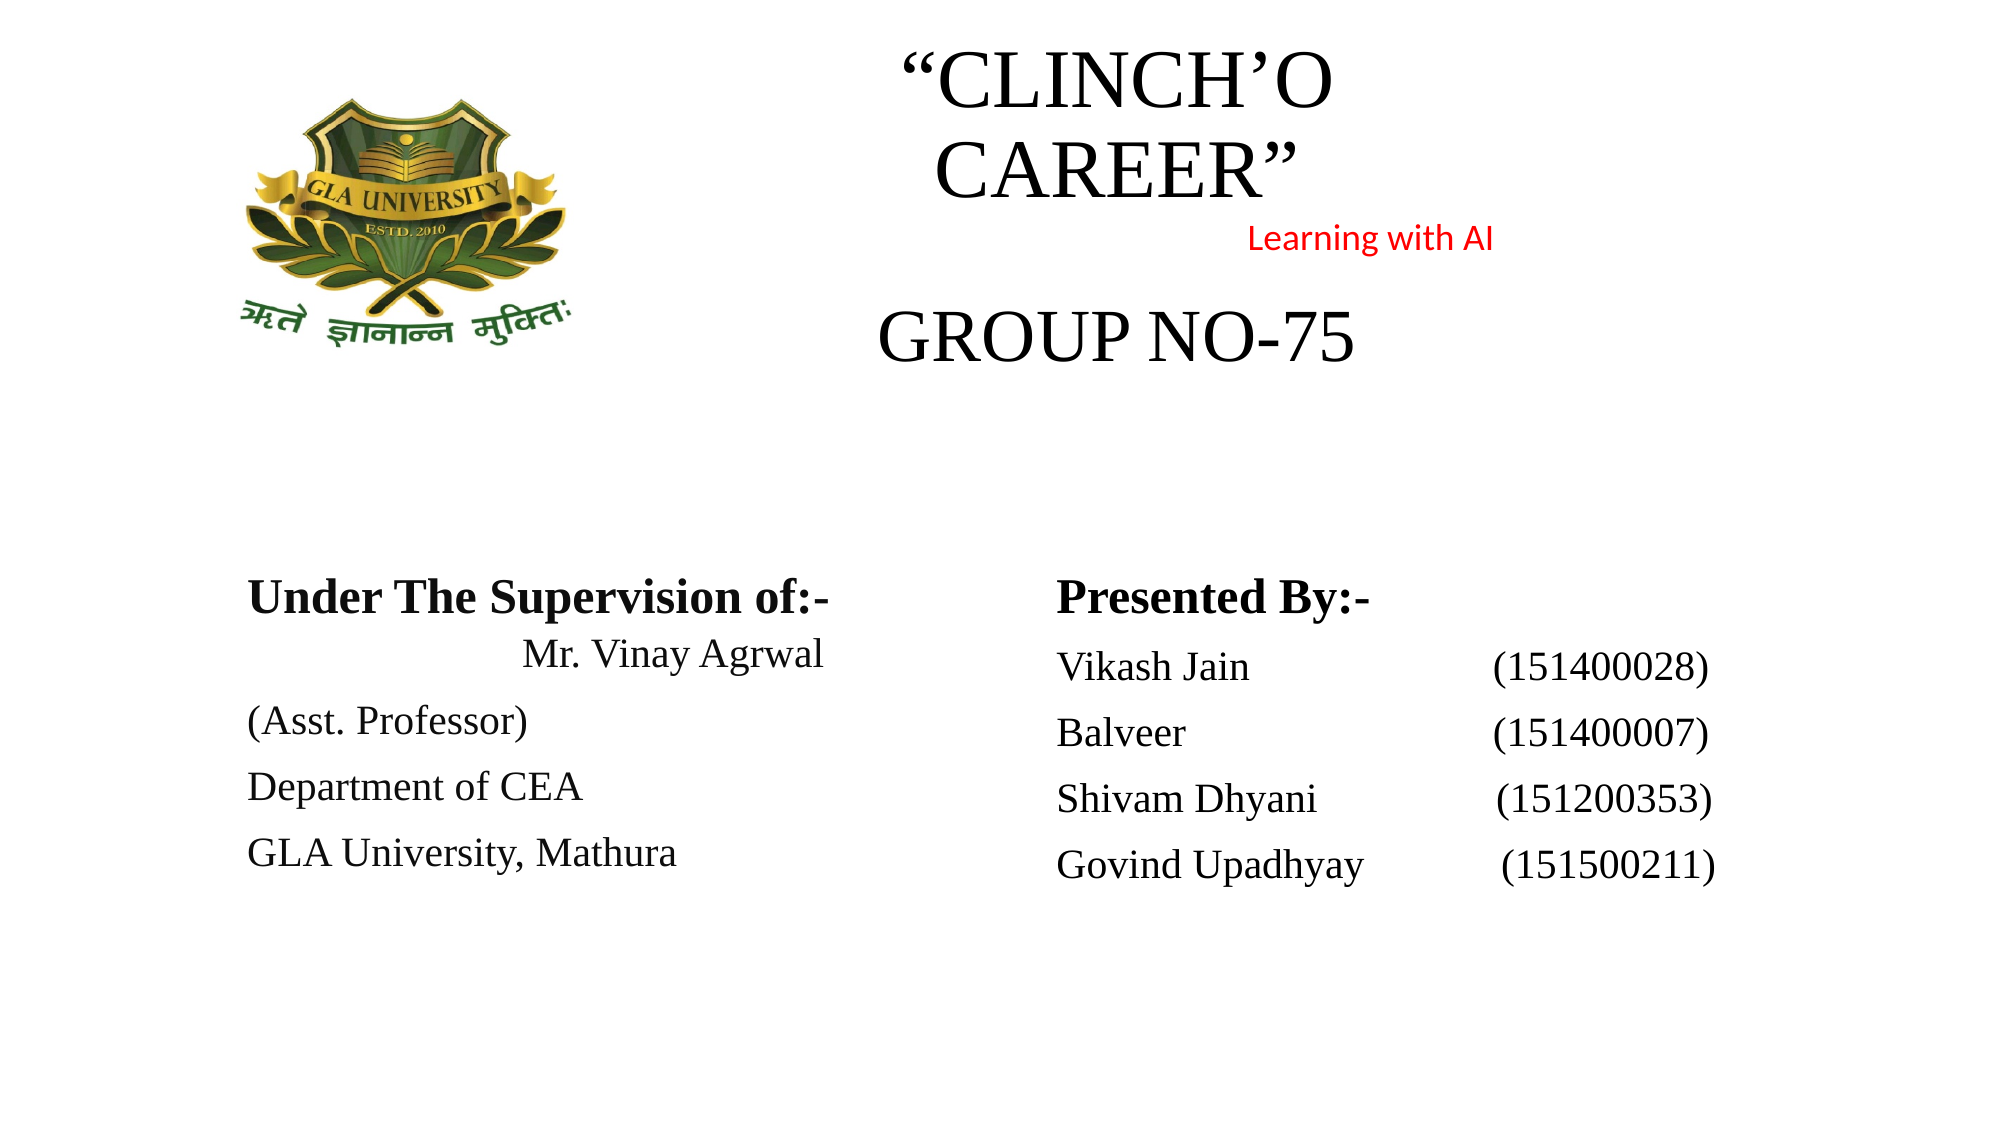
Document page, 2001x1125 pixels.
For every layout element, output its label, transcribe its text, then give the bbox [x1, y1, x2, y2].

text_box Learning with AI [1232, 205, 1587, 266]
picture [236, 0, 574, 440]
title “Clinch’O Career” GROUP NO-75 [739, 66, 1496, 386]
list Presented By:- Vikash Jain (151400028) Balveer (151400007) Shivam Dhyani (151200353) Govind Upadhyay (151500211) [1041, 562, 1792, 1024]
list Under The Supervision of:- Mr. Vinay Agrwal (Asst. Professor) Department of CEA GLA University, Mathura [232, 562, 959, 1094]
